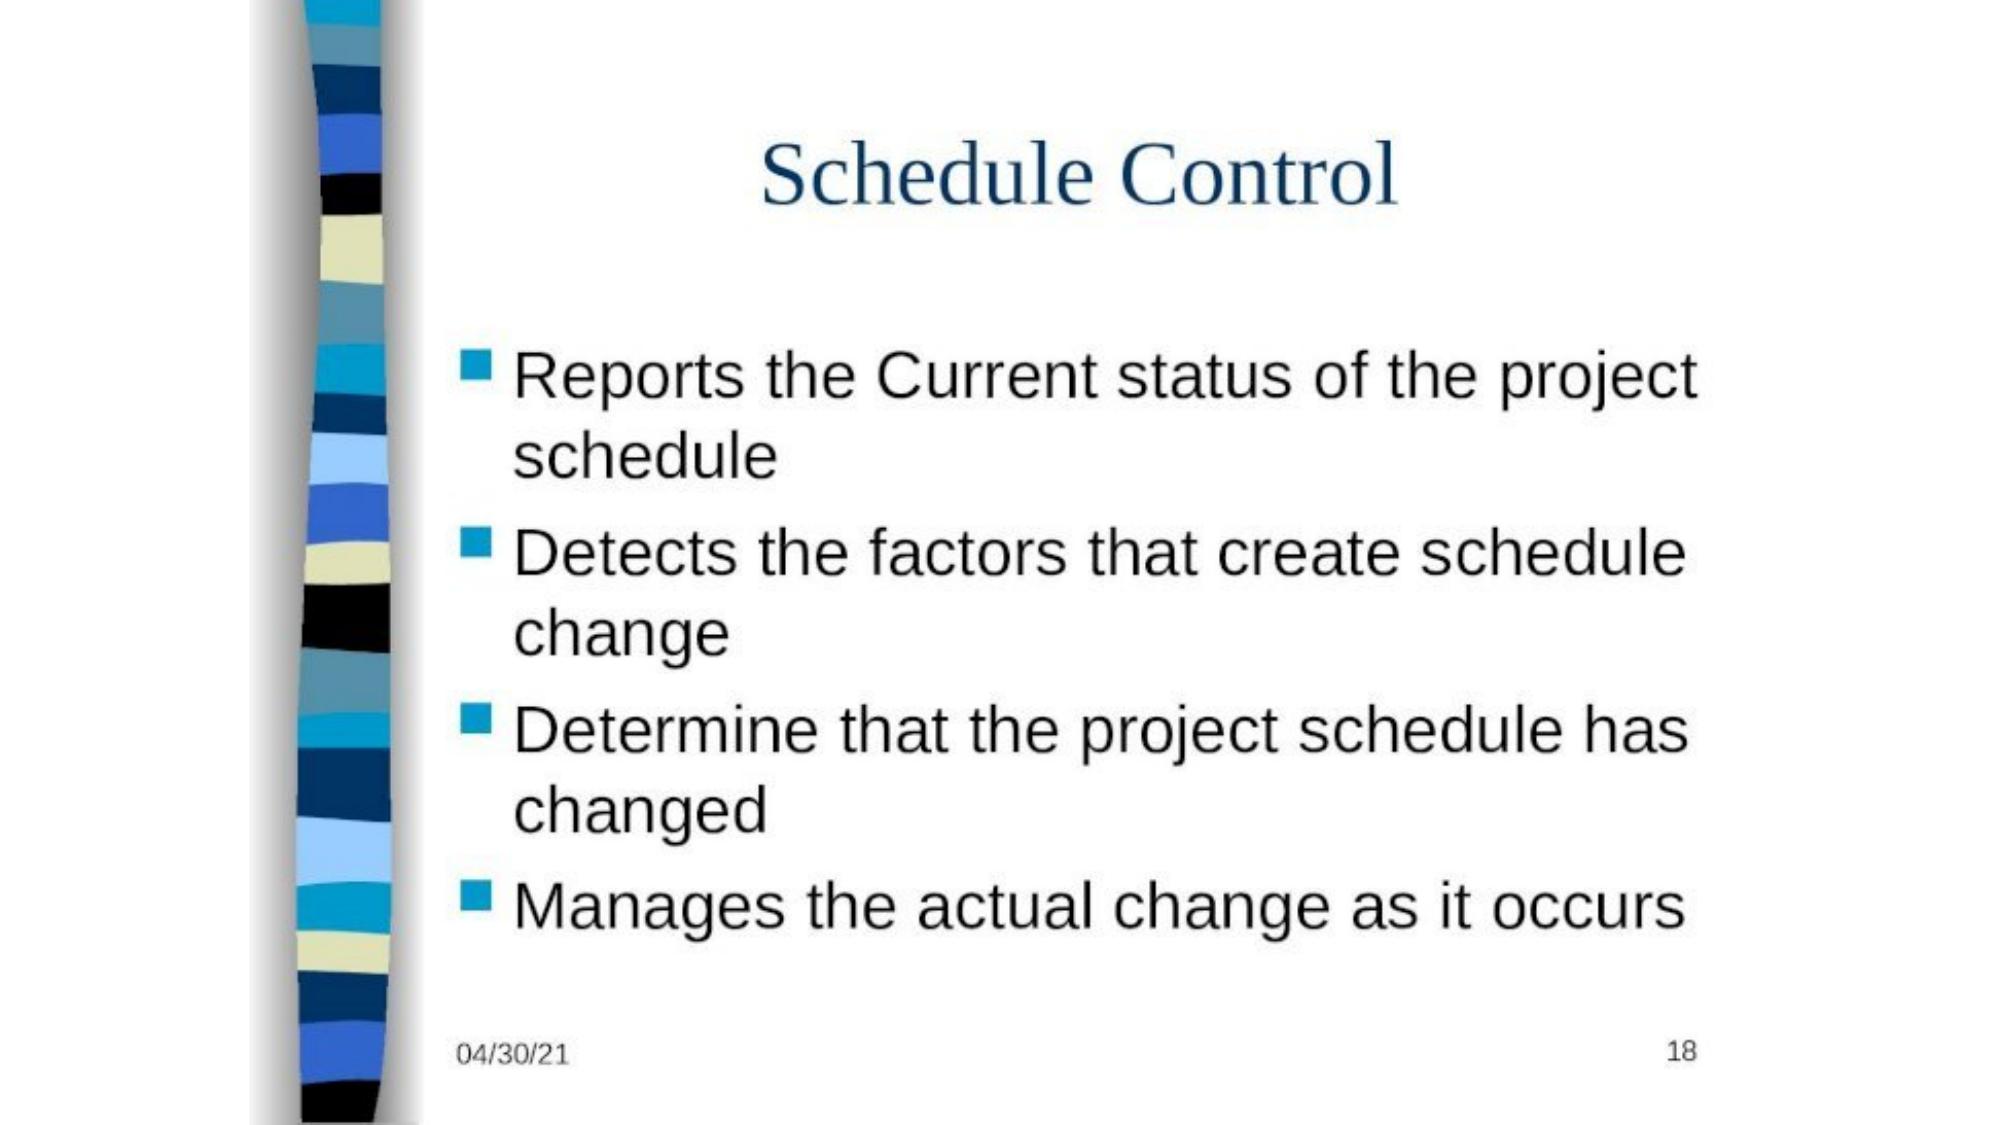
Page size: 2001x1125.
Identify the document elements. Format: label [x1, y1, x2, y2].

picture [249, 0, 1751, 1125]
